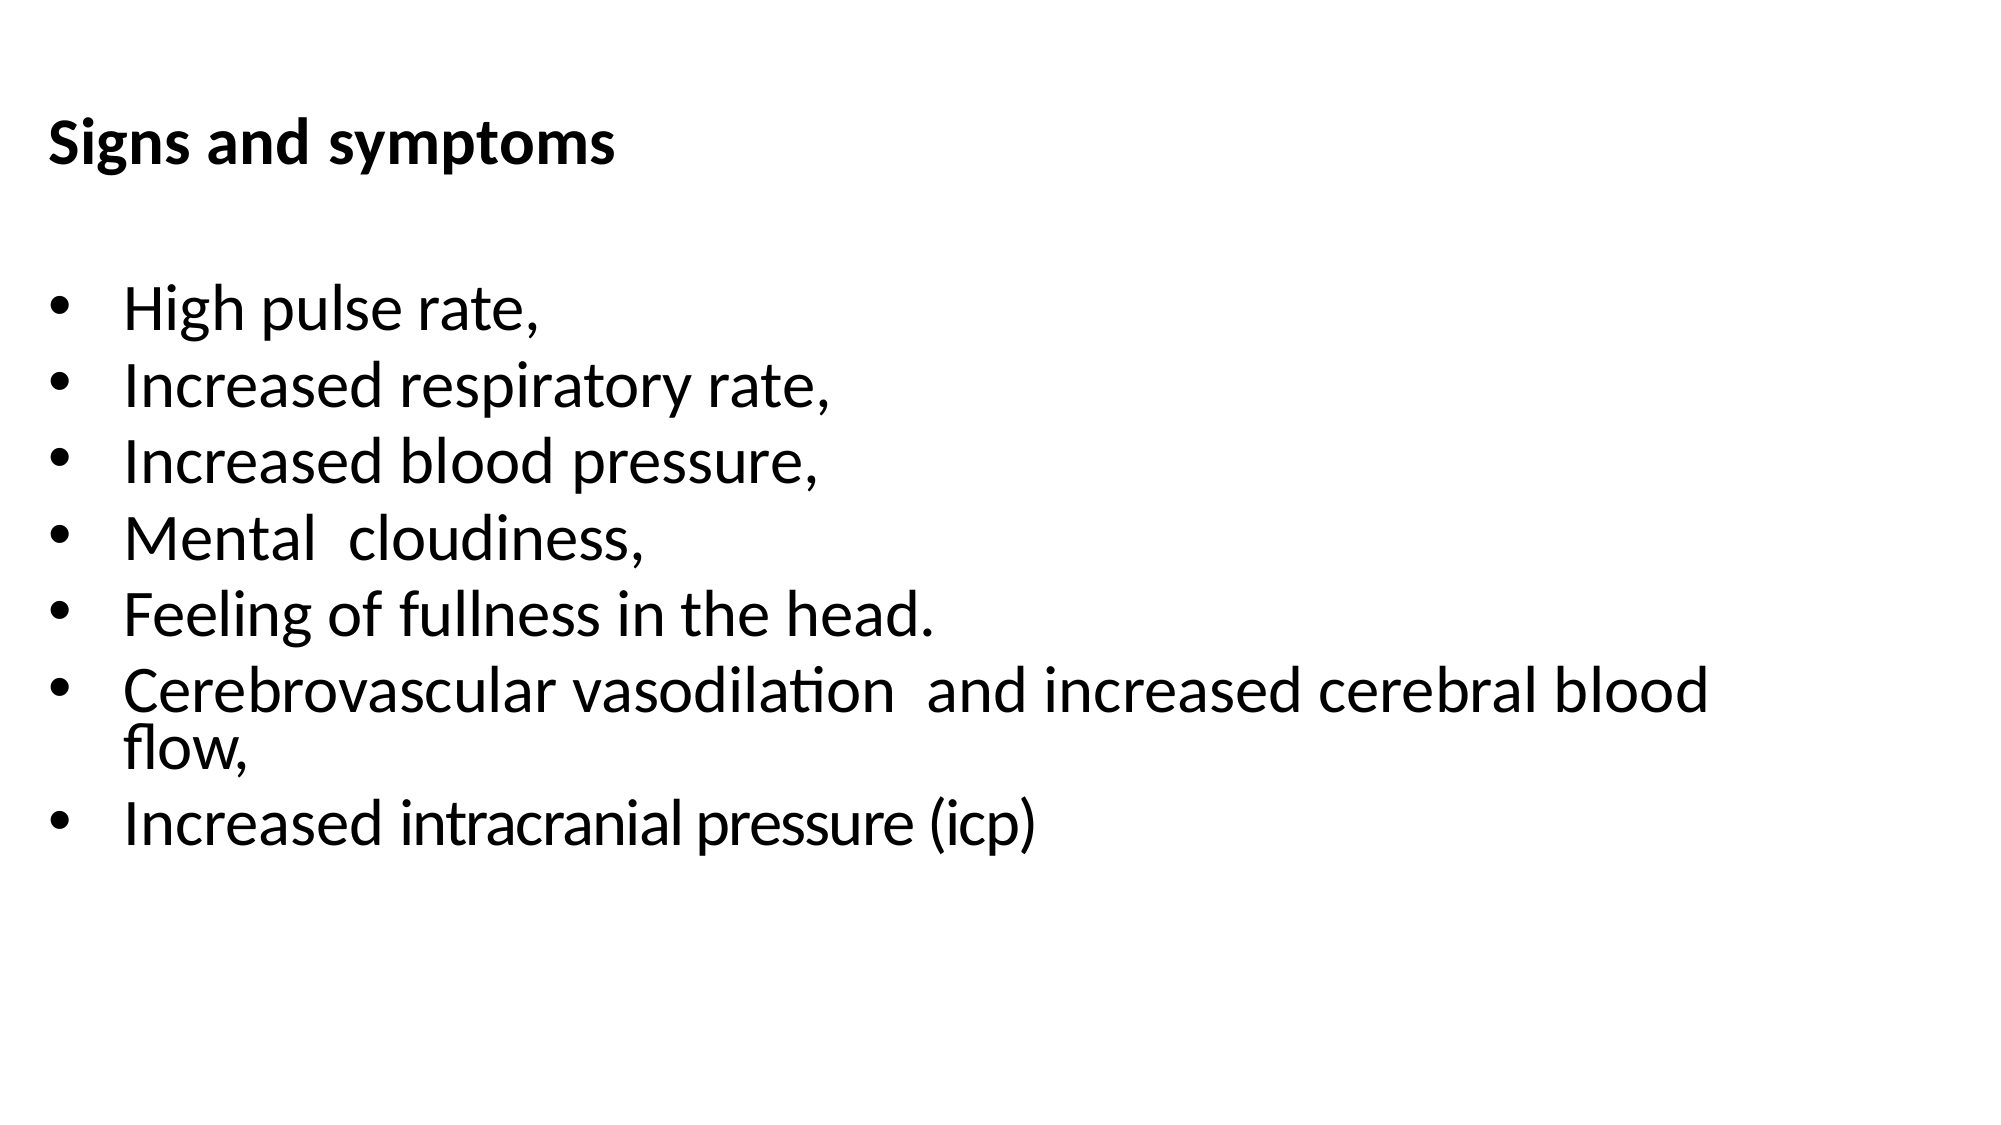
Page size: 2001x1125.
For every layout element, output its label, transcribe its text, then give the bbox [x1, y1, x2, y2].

text_box Signs and symptoms High pulse rate, Increased respiratory rate, Increased blood pressure, Mental cloudiness, Feeling of fullness in the head. Cerebrovascular vasodilation and increased cerebral blood flow, Increased intracranial pressure (icp) [46, 87, 1845, 859]
